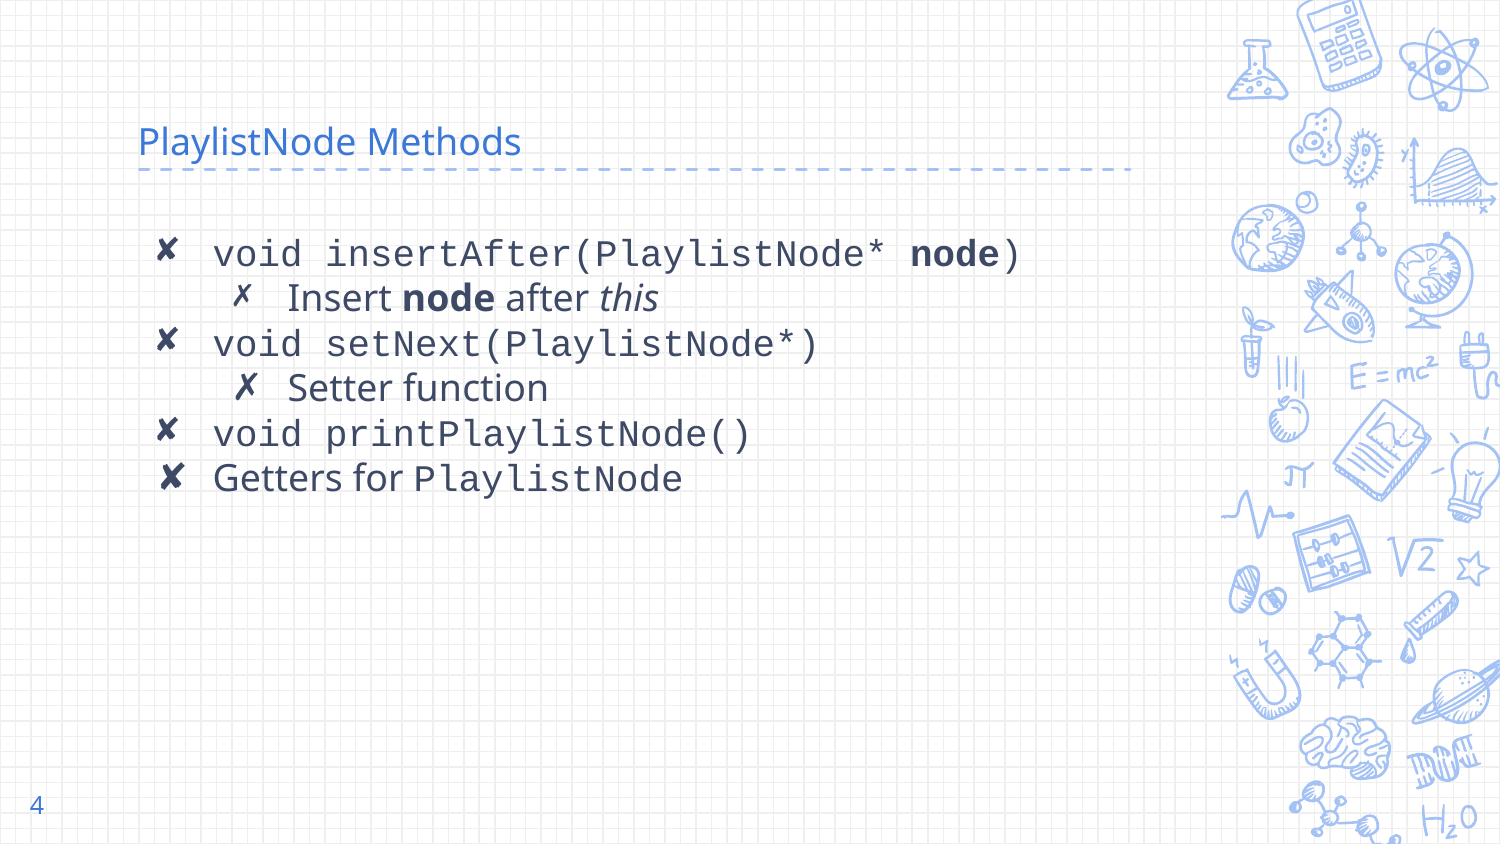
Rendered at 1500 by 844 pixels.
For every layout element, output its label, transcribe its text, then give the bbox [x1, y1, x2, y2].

slide_number ‹#› [14, 774, 105, 840]
title PlaylistNode Methods [122, 36, 1130, 178]
list void insertAfter(PlaylistNode* node) Insert node after this void setNext(PlaylistNode*) Setter function void printPlaylistNode() Getters for PlaylistNode [122, 213, 1130, 806]
